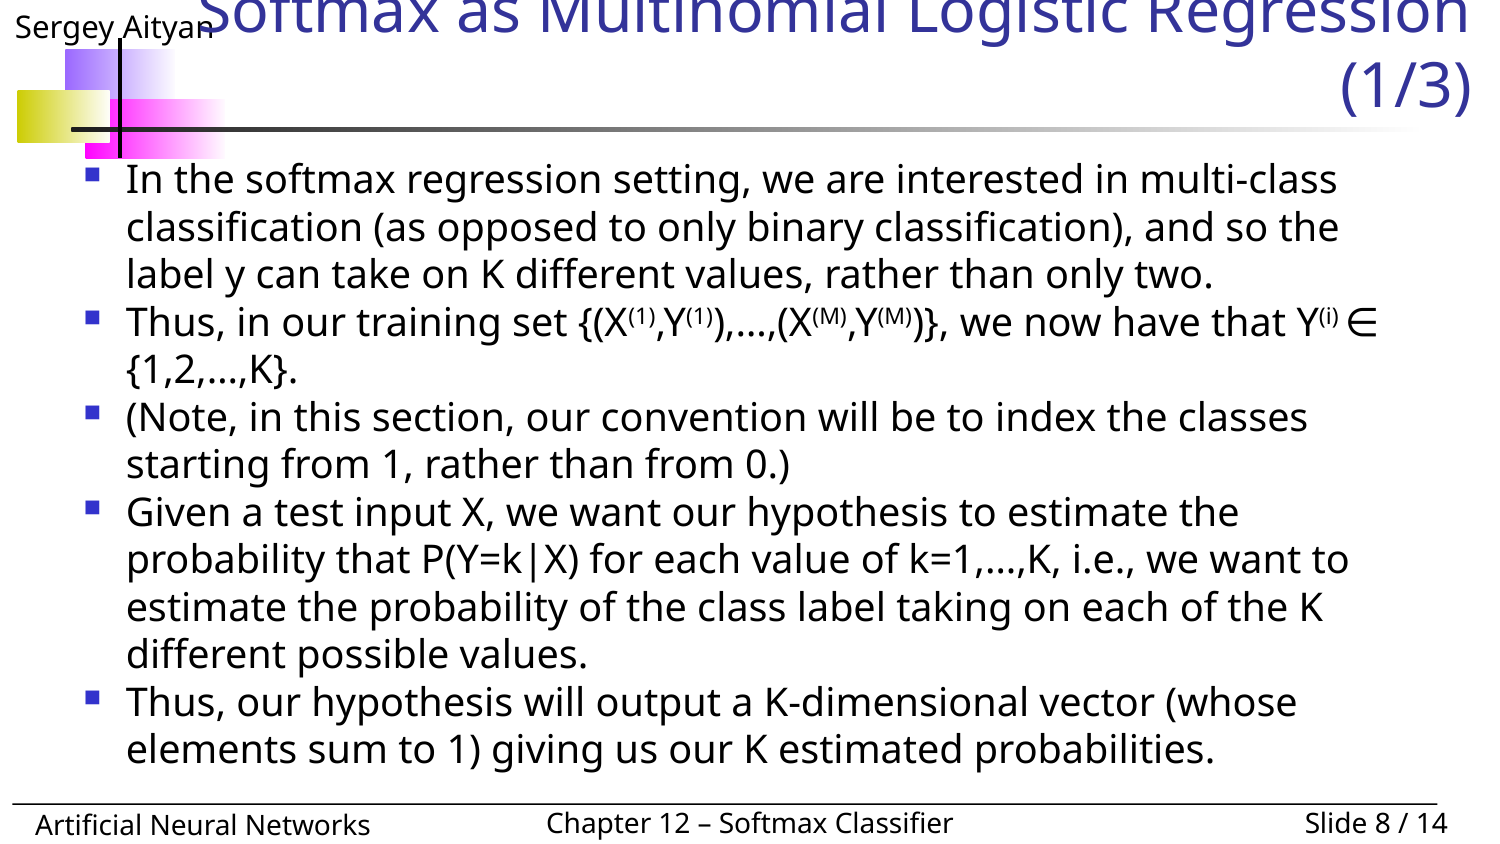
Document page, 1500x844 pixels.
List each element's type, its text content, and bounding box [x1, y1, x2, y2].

title Softmax as Multinomial Logistic Regression (1/3) [99, 46, 1488, 128]
list In the softmax regression setting, we are interested in multi-class classification (as opposed to only binary classification), and so the label y can take on K different values, rather than only two. Thus, in our training set {(X(1),Y(1)),…,(X(M),Y(M))}, we now have that Y(i) ∈ {1,2,…,K}. (Note, in this section, our convention will be to index the classes starting from 1, rather than from 0.) Given a test input X, we want our hypothesis to estimate the probability that P(Y=k|X) for each value of k=1,…,K, i.e., we want to estimate the probability of the class label taking on each of the K different possible values. Thus, our hypothesis will output a K-dimensional vector (whose elements sum to 1) giving us our K estimated probabilities. [68, 146, 1400, 389]
